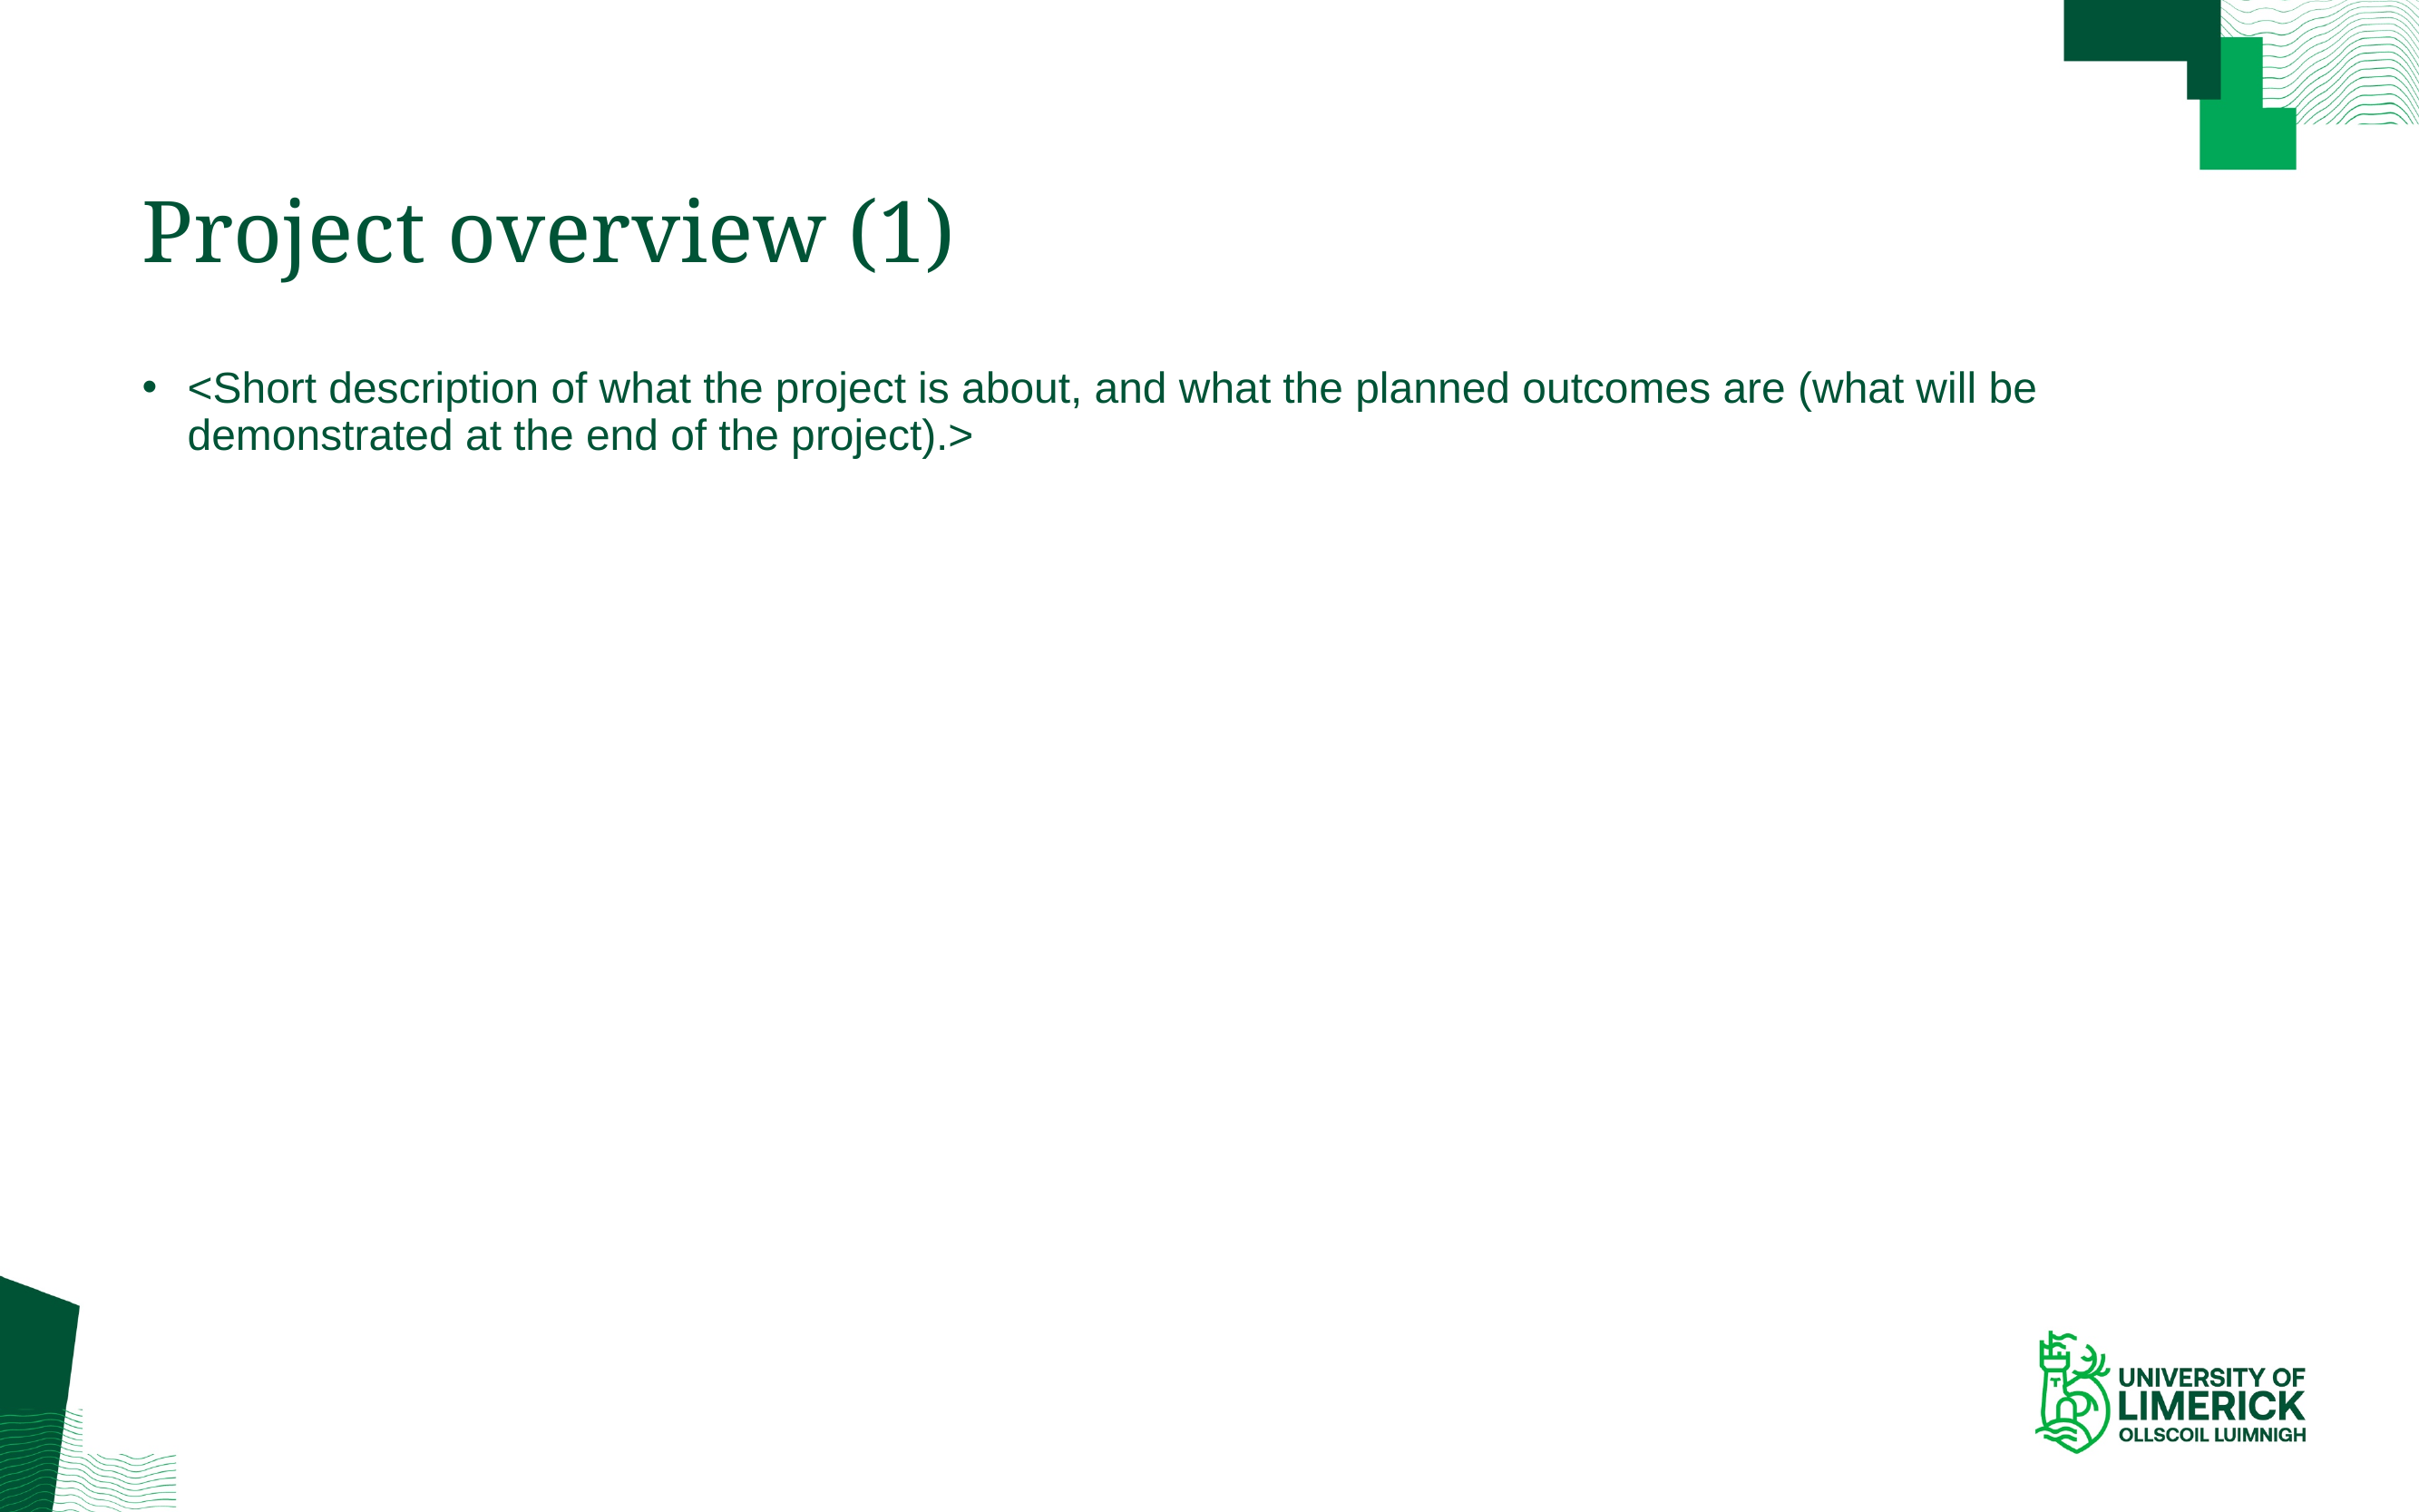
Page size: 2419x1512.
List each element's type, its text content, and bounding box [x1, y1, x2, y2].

list <Short description of what the project is about, and what the planned outcomes are (what will be demonstrated at the end of the project).> [128, 358, 2215, 1069]
title Project overview (1) [128, 181, 2215, 337]
picture [0, 0, 2419, 1512]
